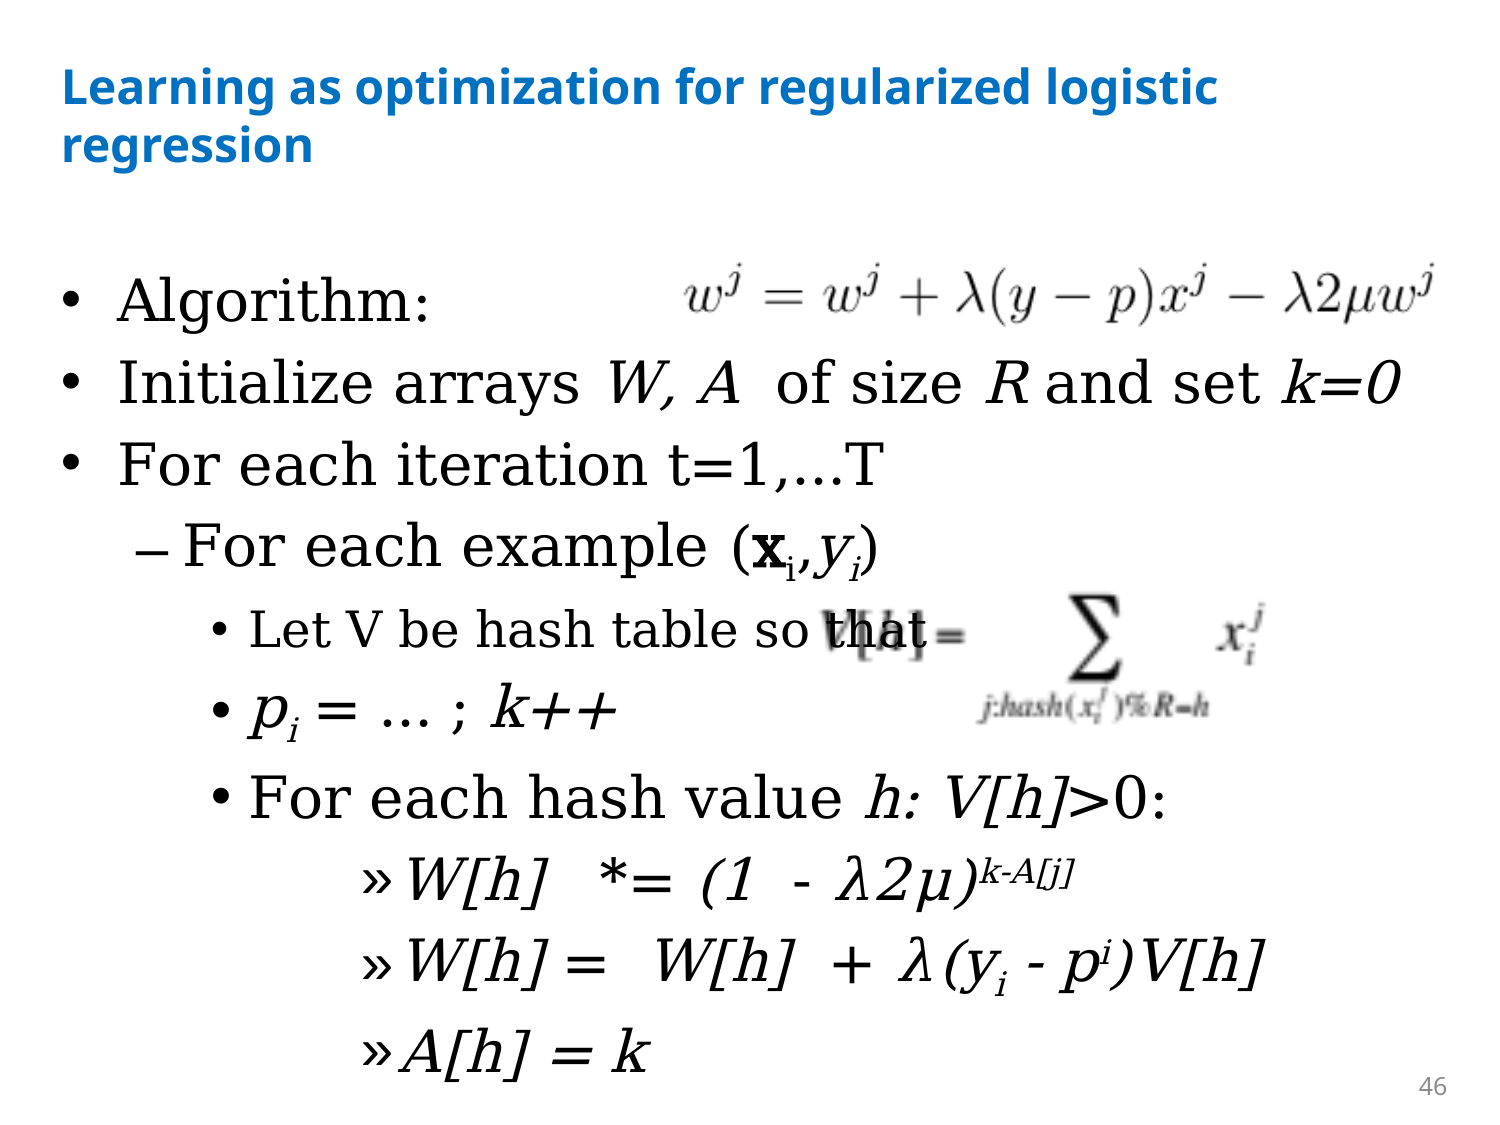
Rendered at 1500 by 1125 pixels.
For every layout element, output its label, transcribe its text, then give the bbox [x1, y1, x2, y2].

list Algorithm: Initialize arrays W, A of size R and set k=0 For each iteration t=1,…T For each example (xi,yi) Let V be hash table so that pi = … ; k++ For each hash value h: V[h]>0: W[h] *= (1 - λ2μ)k-A[j] W[h] = W[h] + λ(yi - pi)V[h] A[h] = k [45, 256, 1465, 1093]
title Learning as optimization for regularized logistic regression [45, 47, 1465, 180]
picture [660, 255, 1500, 334]
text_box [813, 581, 1275, 733]
slide_number 46 [1112, 1057, 1463, 1118]
